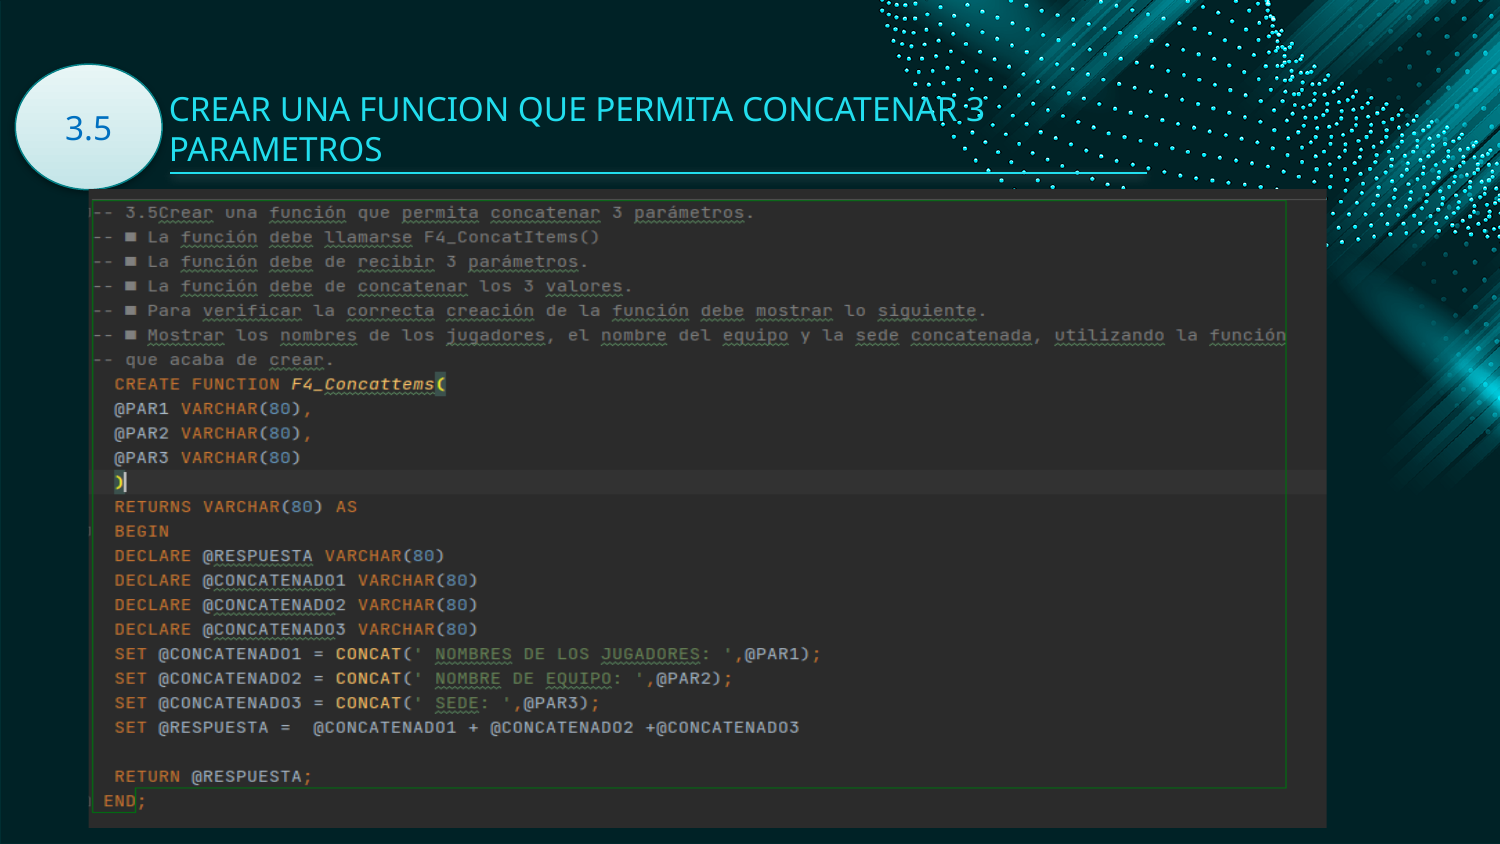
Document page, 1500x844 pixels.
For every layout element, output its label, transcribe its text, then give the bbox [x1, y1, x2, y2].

title CREAR UNA FUNCION QUE PERMITA CONCATENAR 3 PARAMETROS [153, 72, 1177, 188]
text_box 3.5 [14, 63, 163, 191]
picture [0, 0, 1500, 844]
